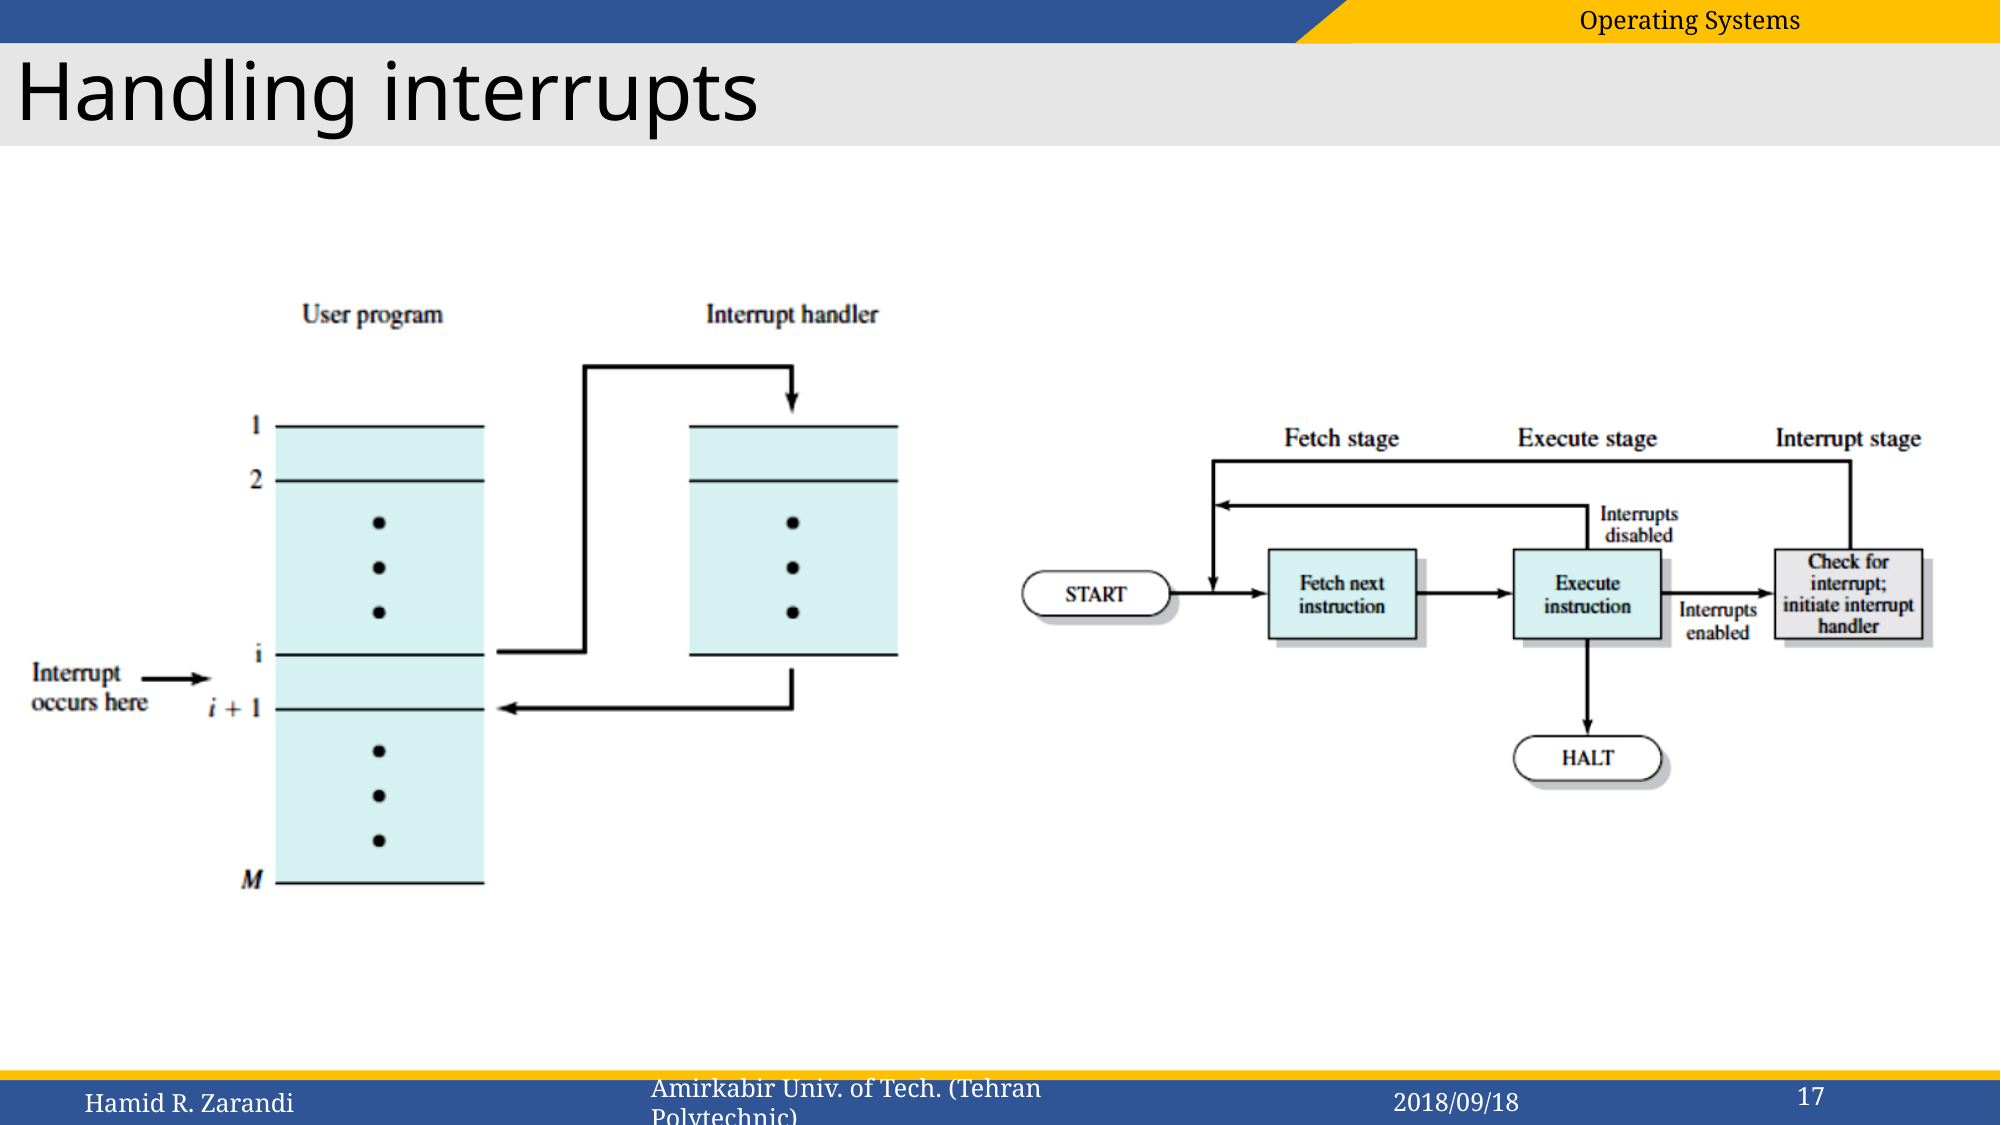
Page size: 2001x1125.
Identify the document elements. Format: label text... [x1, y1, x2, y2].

picture [1015, 410, 1937, 792]
picture [25, 300, 901, 902]
title Handling interrupts [0, 43, 2000, 146]
